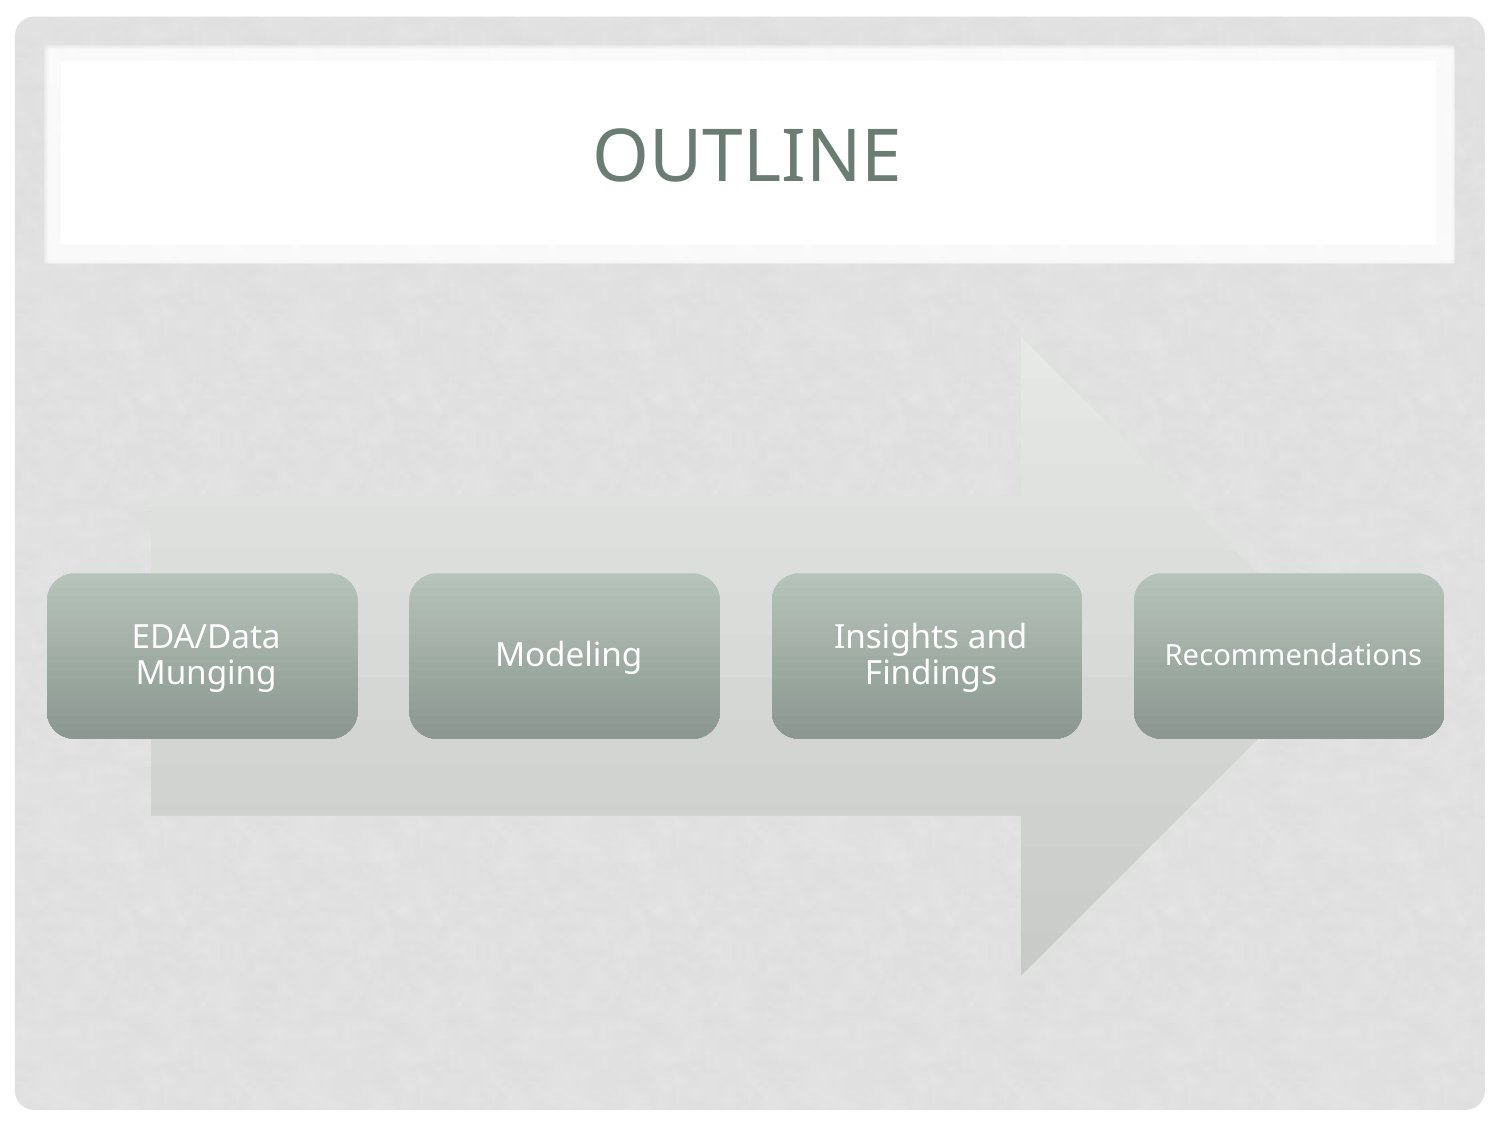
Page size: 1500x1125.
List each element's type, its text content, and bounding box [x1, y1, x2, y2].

title Outline [69, 66, 1425, 238]
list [46, 336, 1446, 976]
